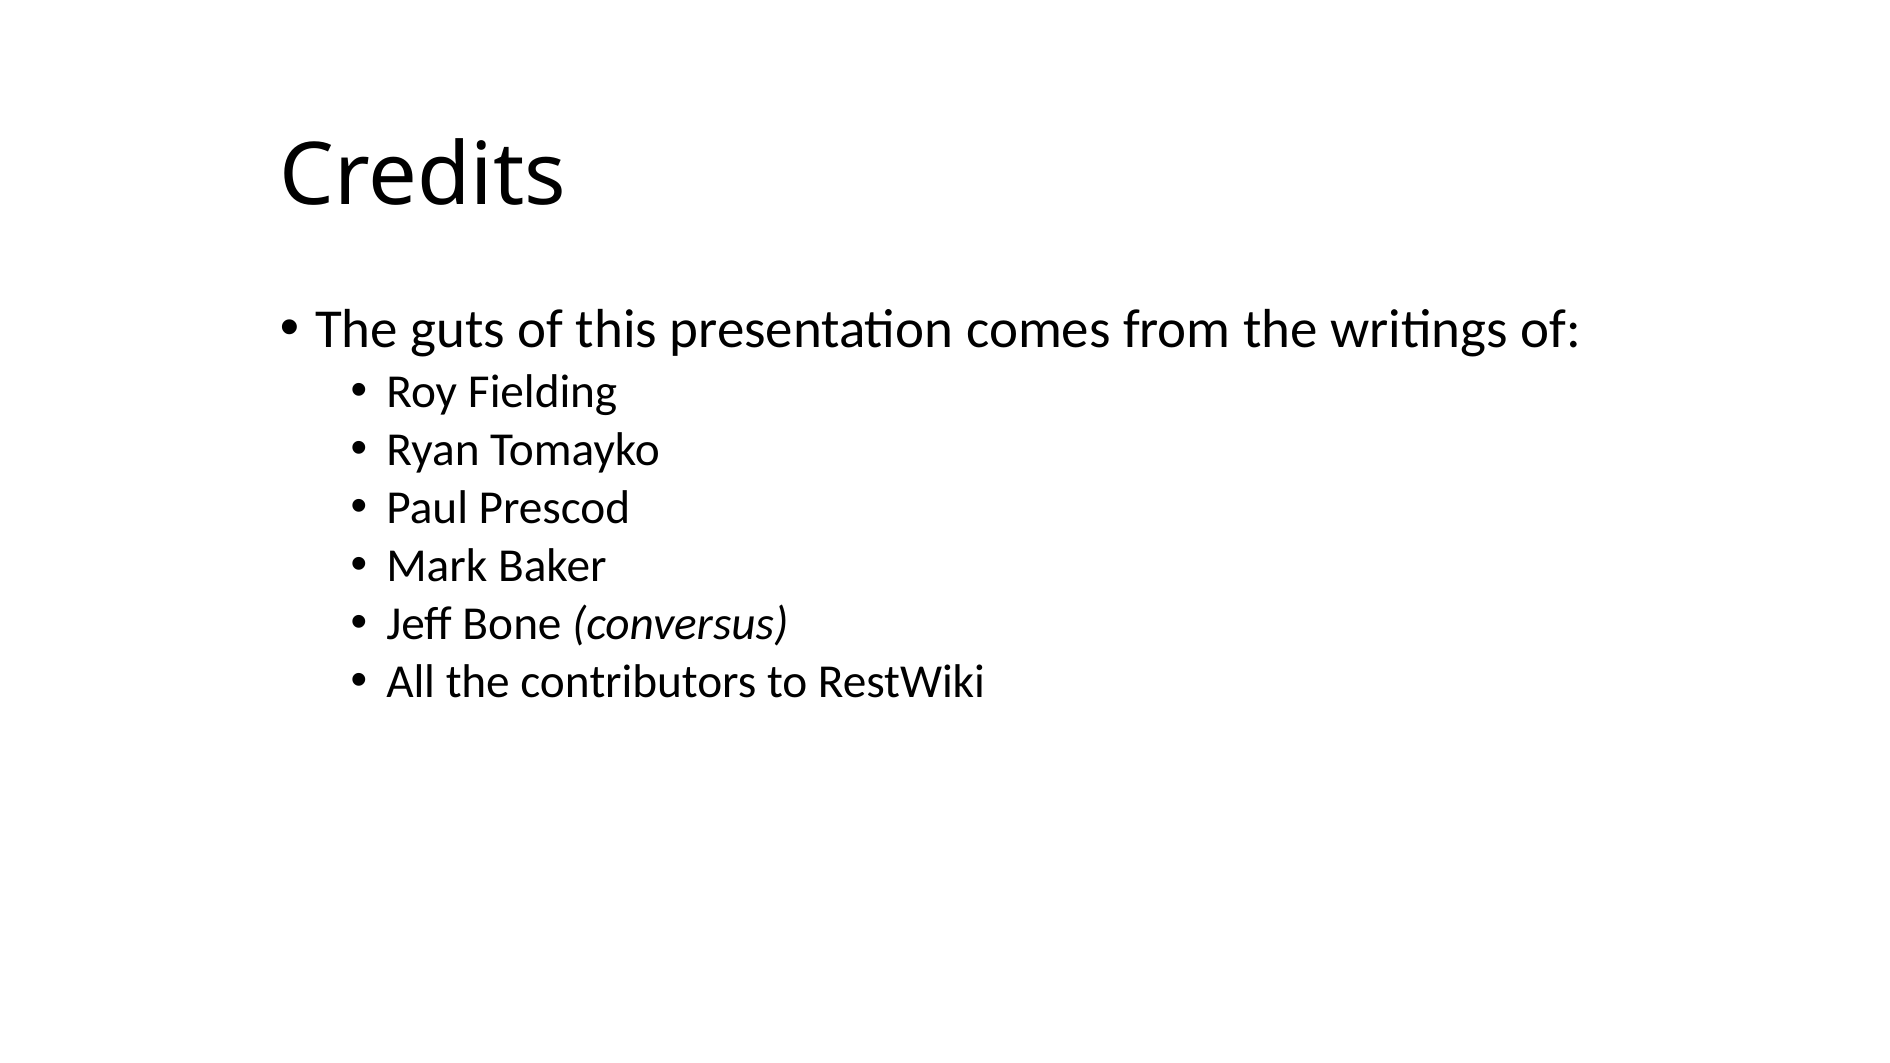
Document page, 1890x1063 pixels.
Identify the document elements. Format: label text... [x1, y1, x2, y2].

title Credits [264, 88, 1627, 266]
list The guts of this presentation comes from the writings of: Roy Fielding Ryan Tomayko Paul Prescod Mark Baker Jeff Bone (conversus) All the contributors to RestWiki [264, 295, 1627, 966]
